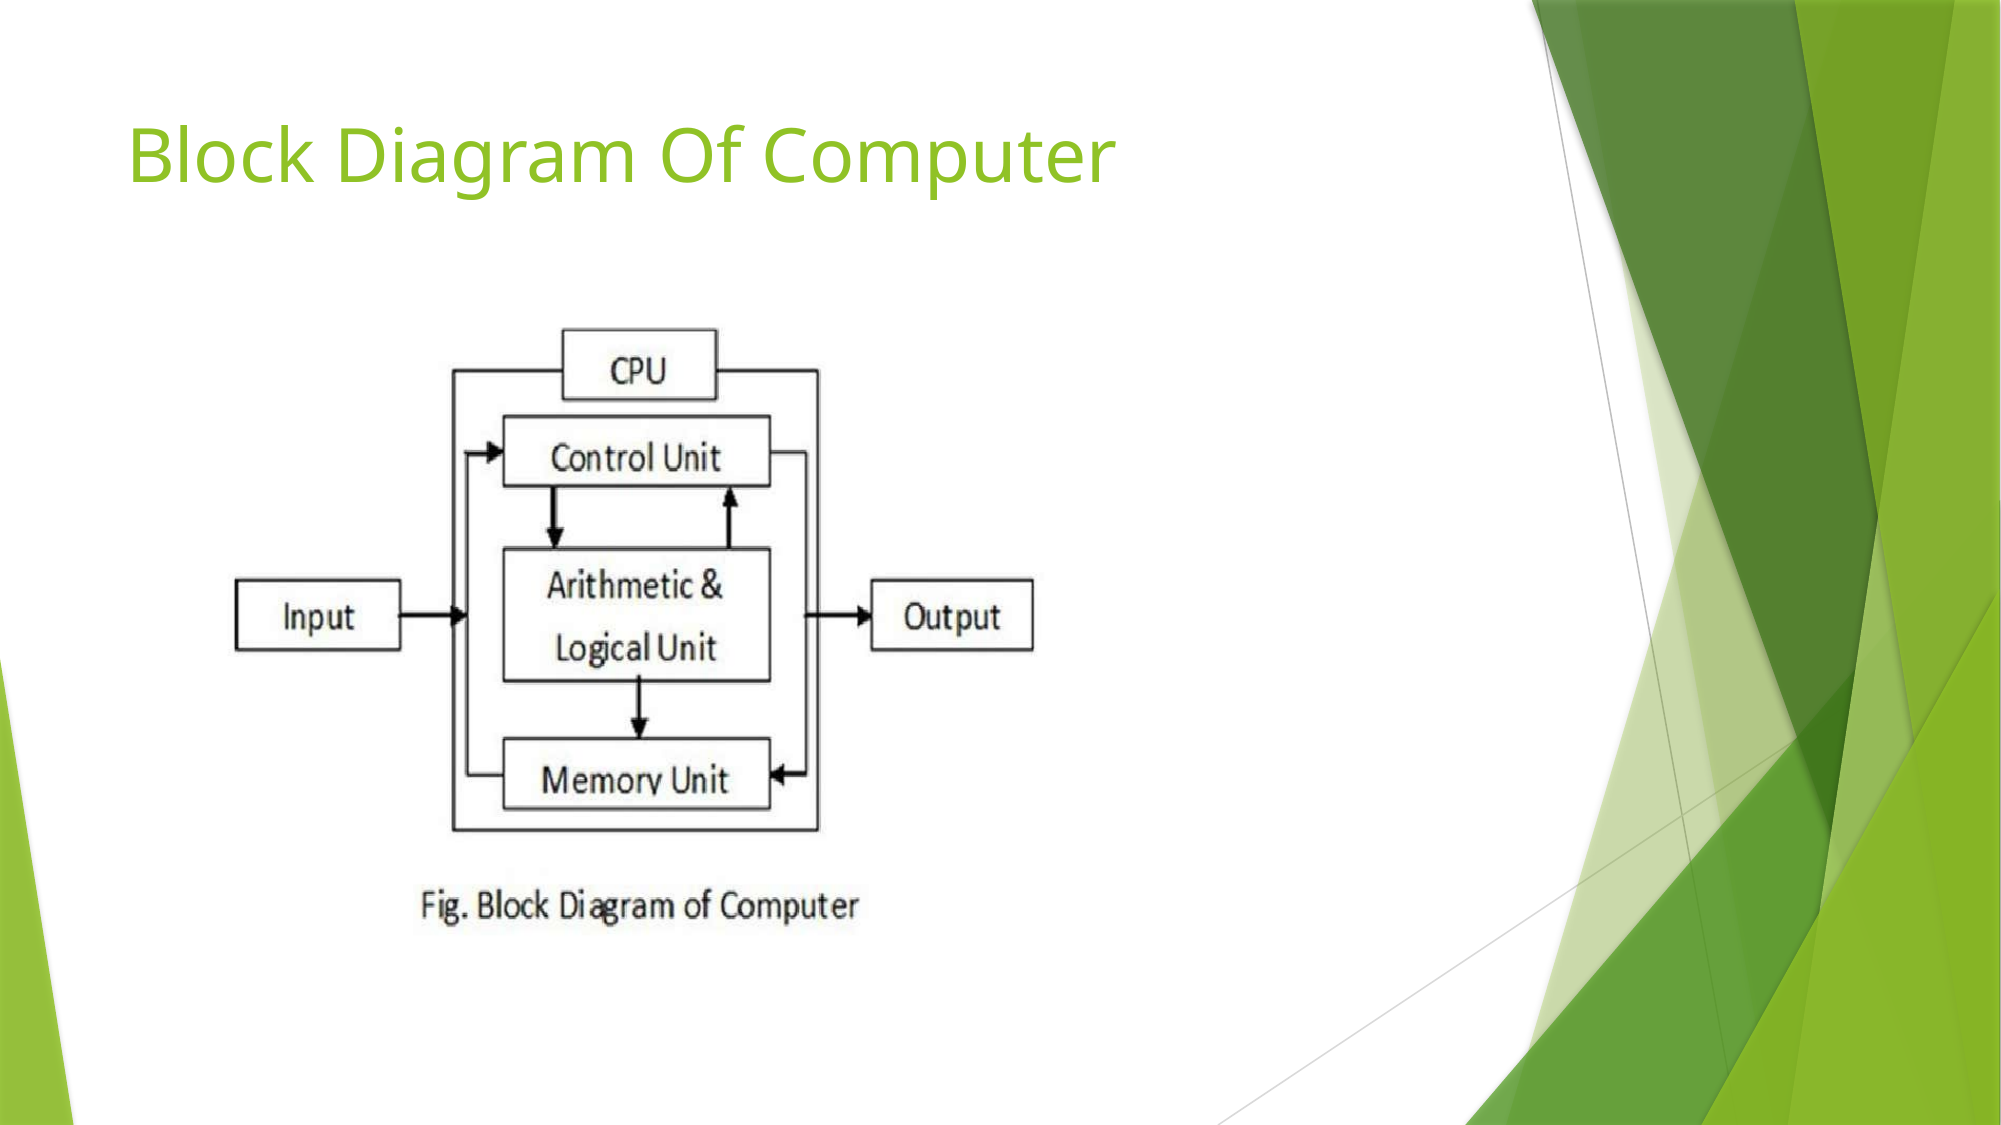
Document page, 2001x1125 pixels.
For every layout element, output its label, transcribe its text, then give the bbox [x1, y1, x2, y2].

title Block Diagram Of Computer [111, 99, 1522, 317]
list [176, 276, 1130, 992]
